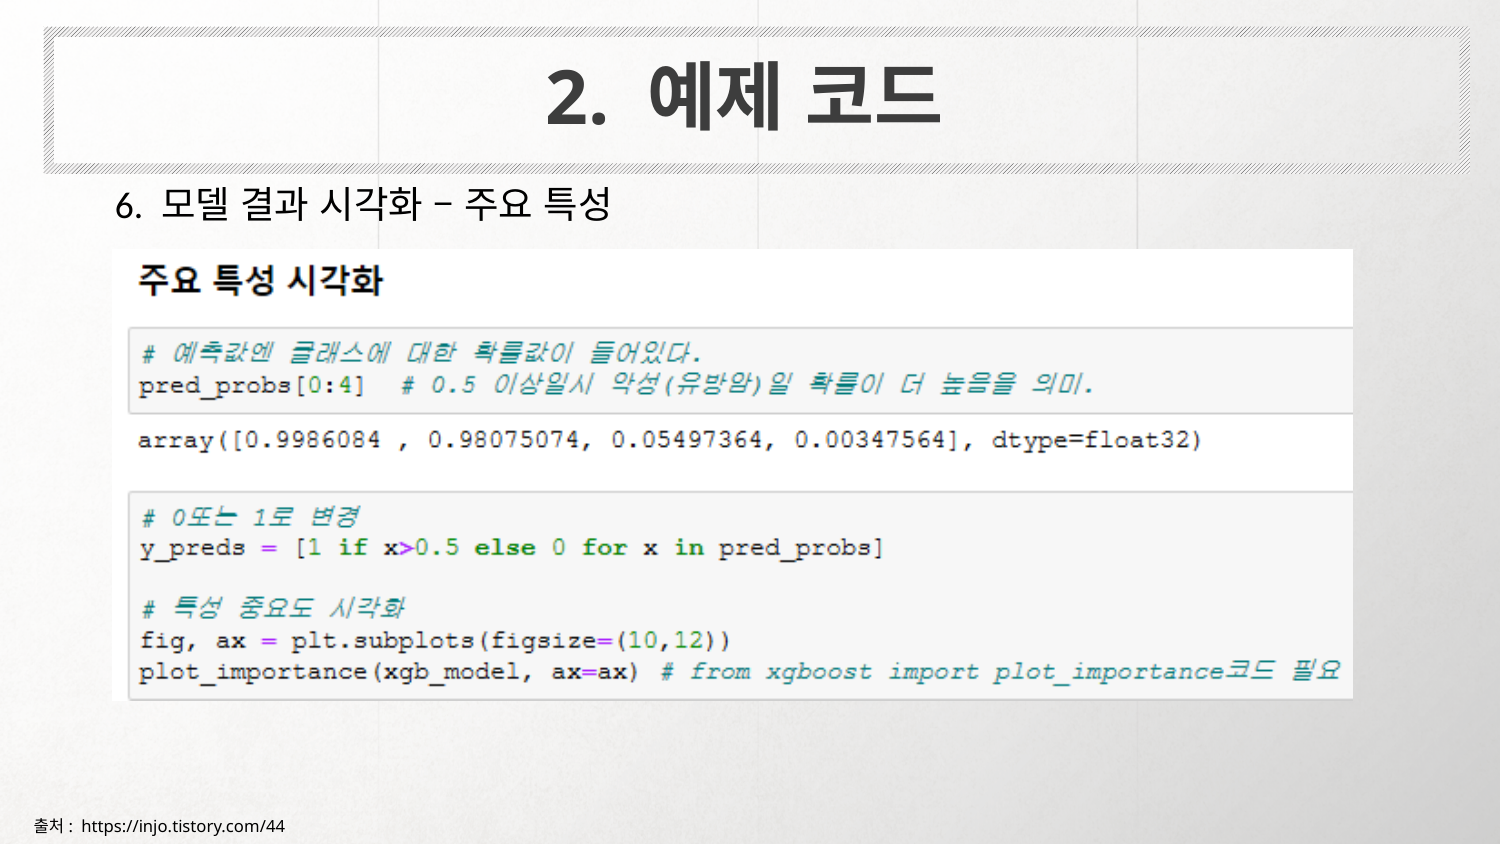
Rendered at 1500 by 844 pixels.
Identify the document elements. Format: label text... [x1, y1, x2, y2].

text_box [43, 26, 1471, 175]
text_box 6. 모델 결과 시각화 – 주요 특성 [100, 173, 916, 234]
text_box 출처: https://injo.tistory.com/44 [18, 808, 301, 844]
picture [0, 0, 1500, 844]
text_box 2. 예제 코드 [407, 59, 1082, 141]
